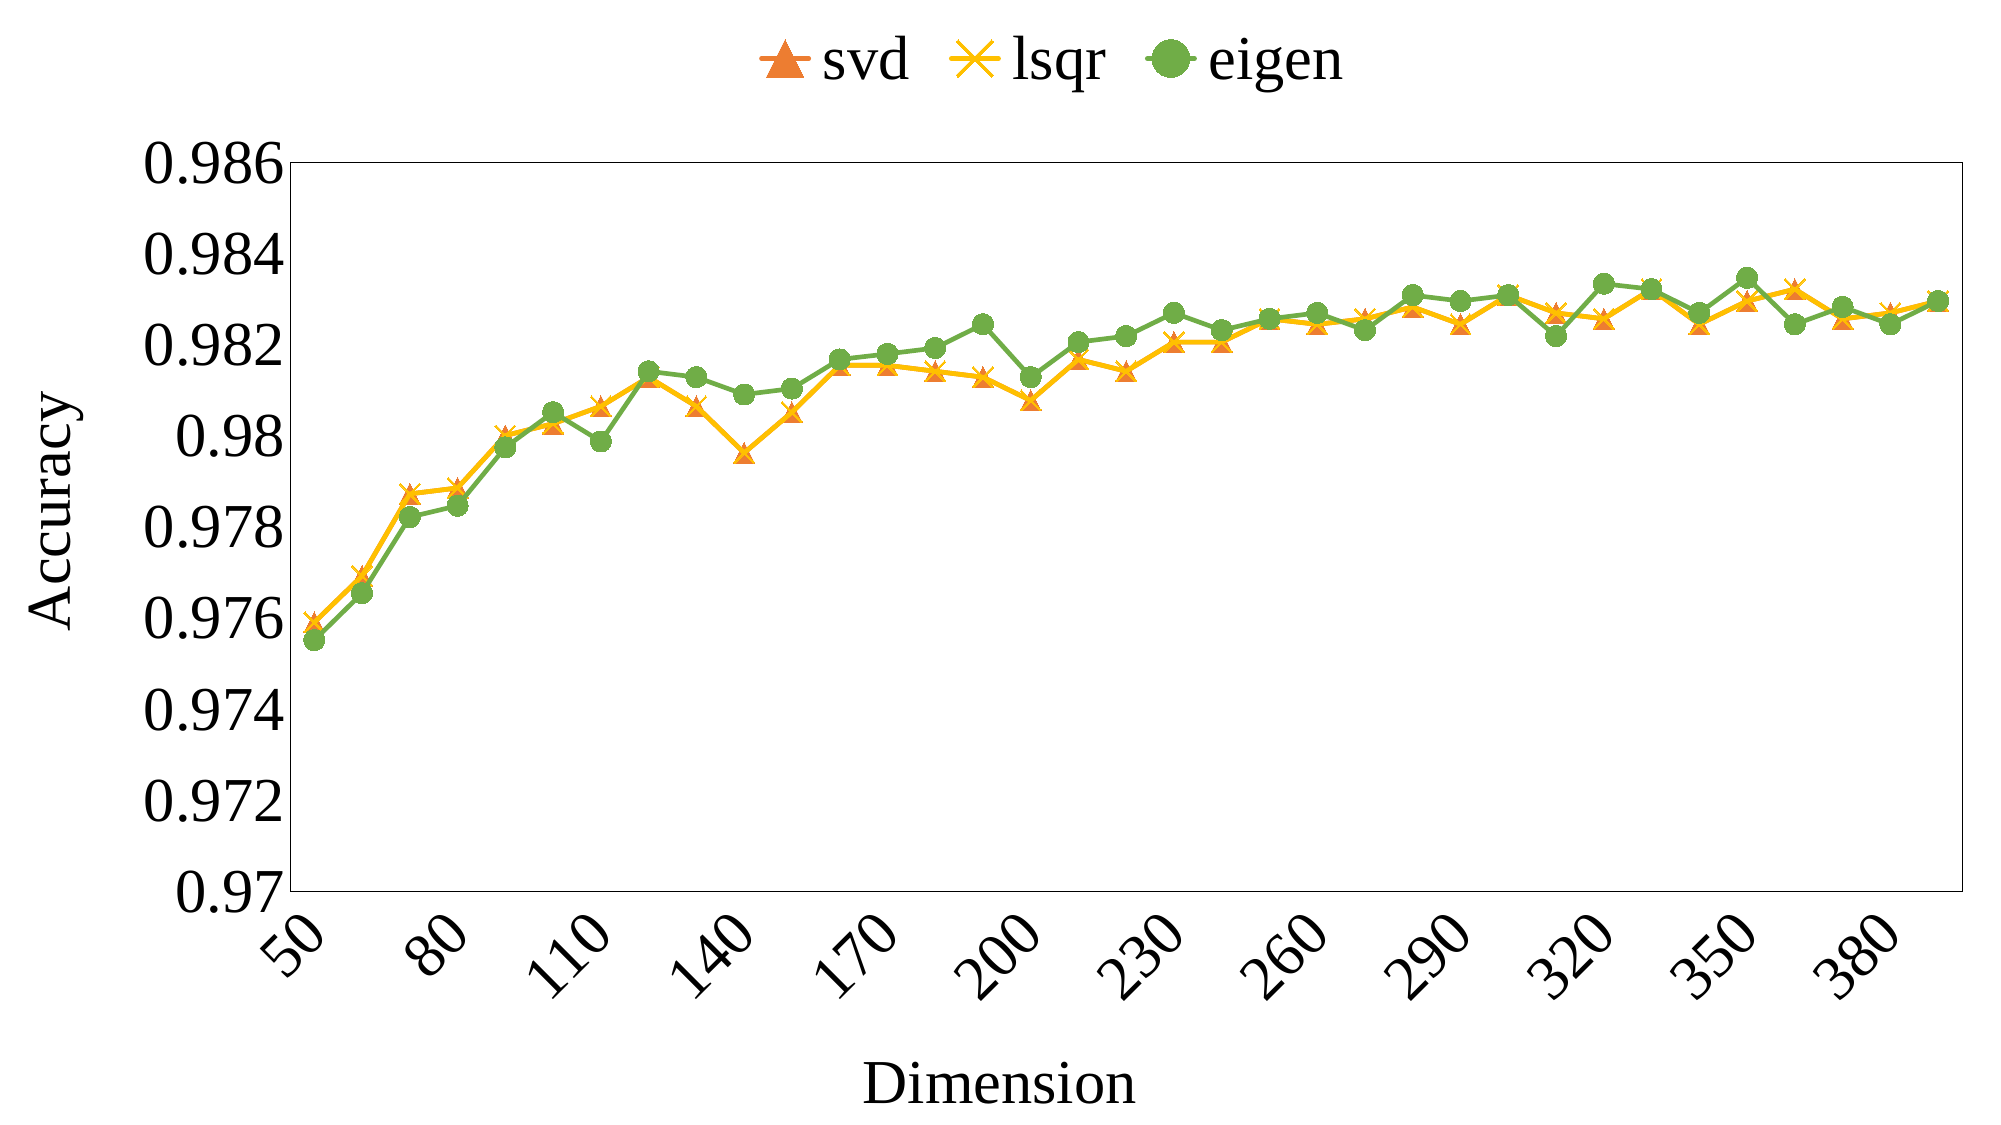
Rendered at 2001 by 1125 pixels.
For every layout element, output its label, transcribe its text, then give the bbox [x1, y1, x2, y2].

text_box Dimension [848, 1035, 1152, 1124]
chart [105, 0, 2000, 1035]
text_box Accuracy [0, 388, 105, 646]
